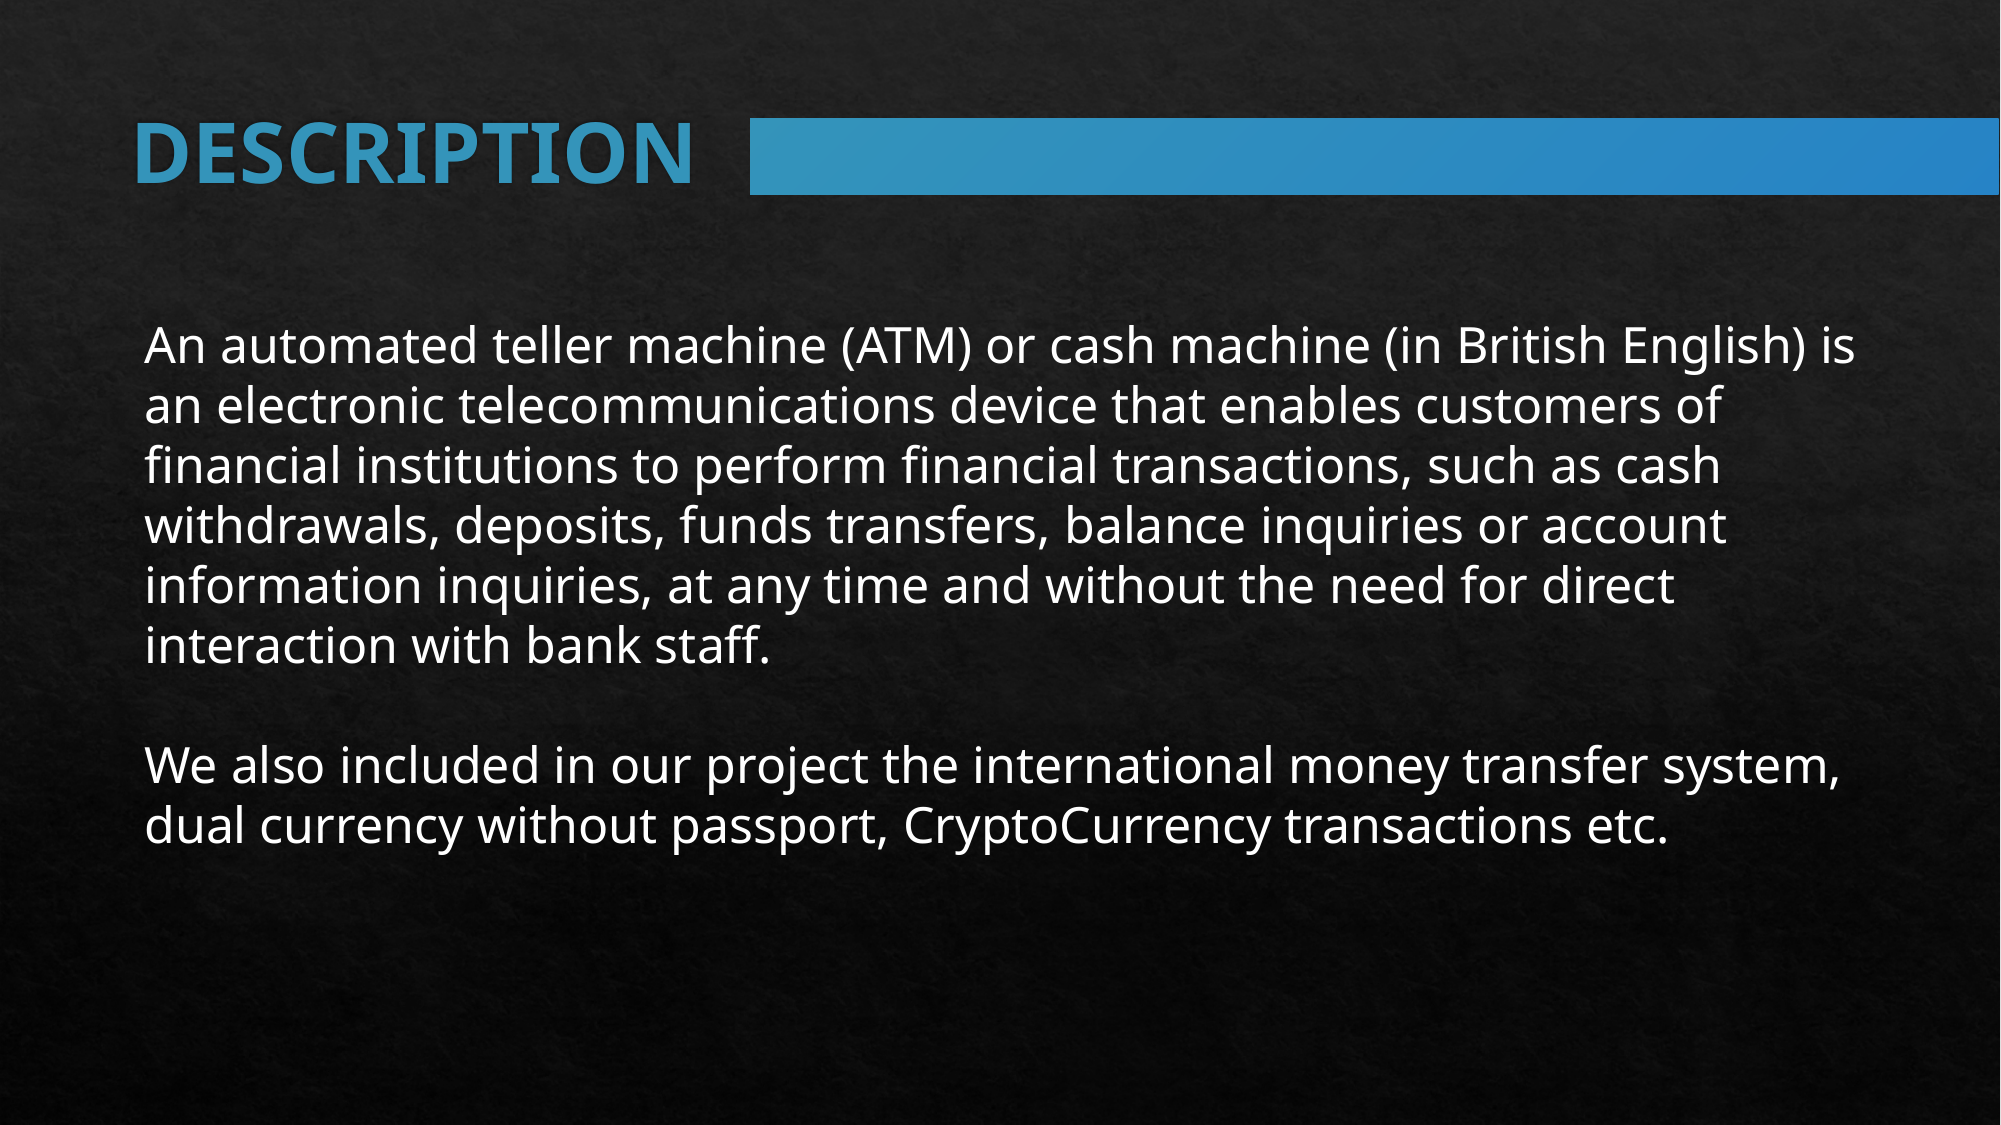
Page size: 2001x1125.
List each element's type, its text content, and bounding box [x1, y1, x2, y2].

title DESCRIPTION [115, 99, 750, 214]
text_box [750, 118, 1999, 195]
picture [0, 0, 2001, 1125]
text_box An automated teller machine (ATM) or cash machine (in British English) is an electronic telecommunications device that enables customers of financial institutions to perform financial transactions, such as cash withdrawals, deposits, funds transfers, balance inquiries or account information inquiries, at any time and without the need for direct interaction with bank staff. We also included in our project the international money transfer system, dual currency without passport, CryptoCurrency transactions etc. [129, 306, 1903, 862]
